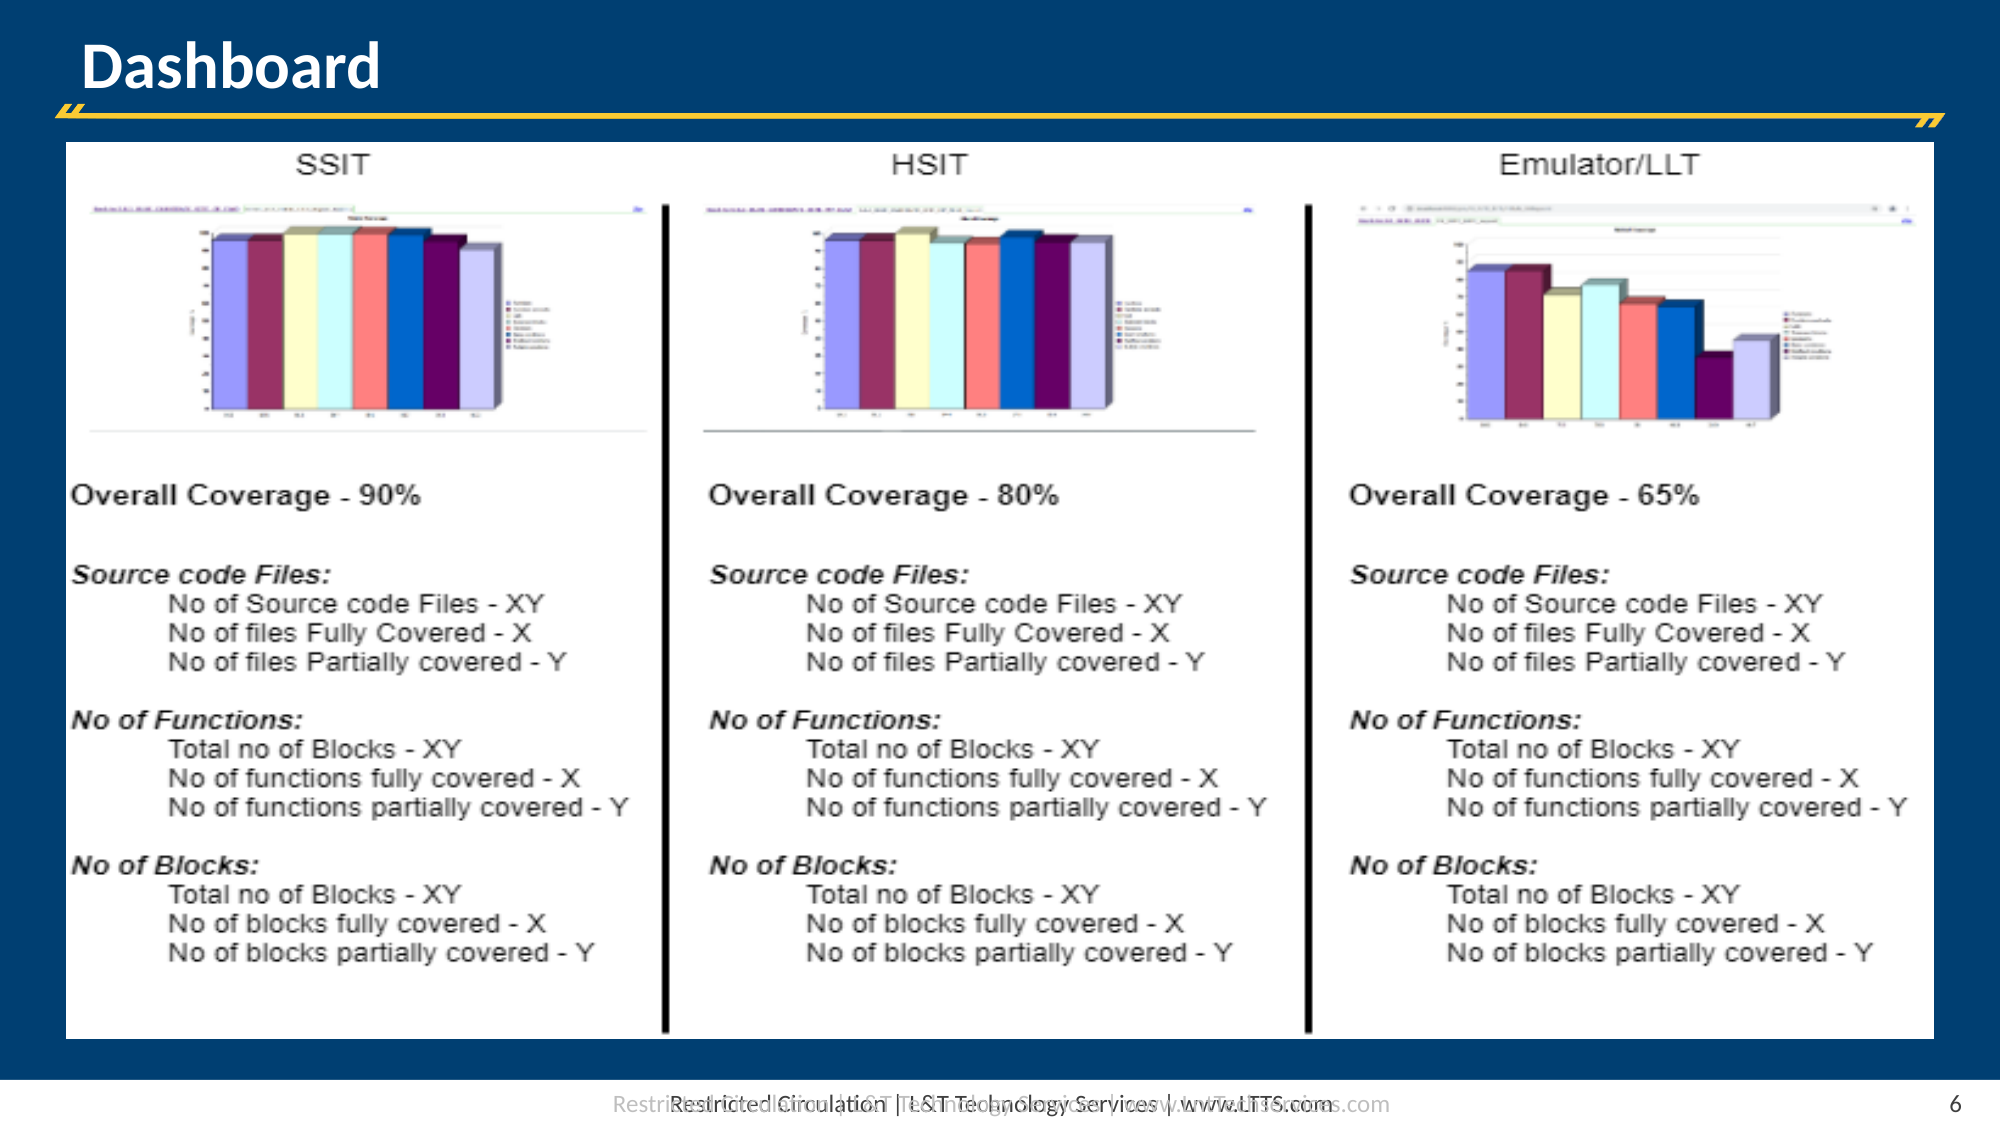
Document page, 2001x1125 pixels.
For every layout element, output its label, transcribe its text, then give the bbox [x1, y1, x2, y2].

title Dashboard [66, 0, 1934, 111]
picture [66, 142, 1934, 1039]
